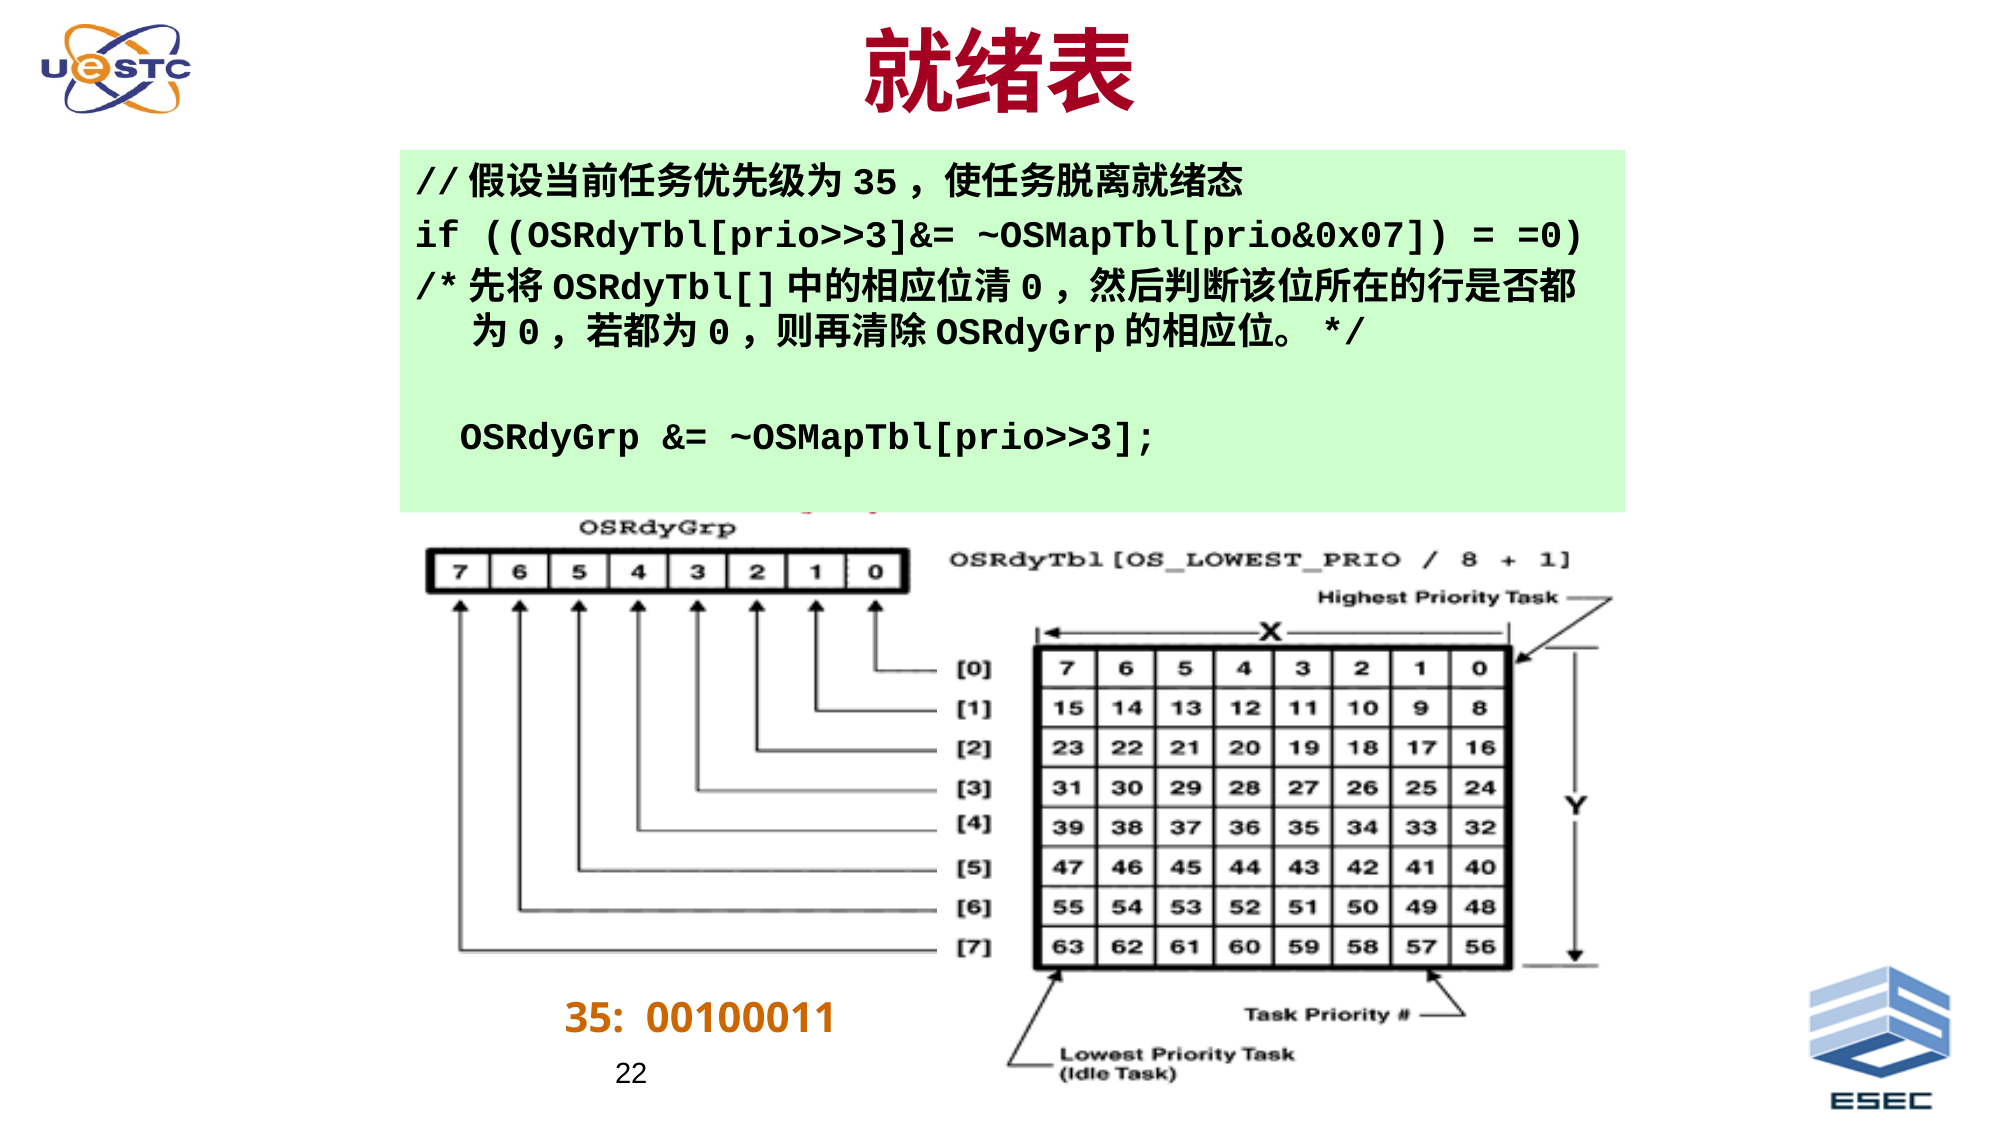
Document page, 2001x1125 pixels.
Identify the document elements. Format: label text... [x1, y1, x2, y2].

text_box //假设当前任务优先级为35，使任务脱离就绪态 if ((OSRdyTbl[prio>>3]&= ~OSMapTbl[prio&0x07]) = =0) /*先将OSRdyTbl[]中的相应位清0，然后判断该位所在的行是否都为0，若都为0，则再清除OSRdyGrp的相应位。*/ OSRdyGrp &= ~OSMapTbl[prio>>3]; [399, 149, 1625, 513]
picture [33, 24, 200, 116]
slide_number 22 [312, 1046, 663, 1125]
picture [1766, 949, 2000, 1125]
title 就绪表 [324, 0, 1676, 163]
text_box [412, 512, 1626, 1098]
